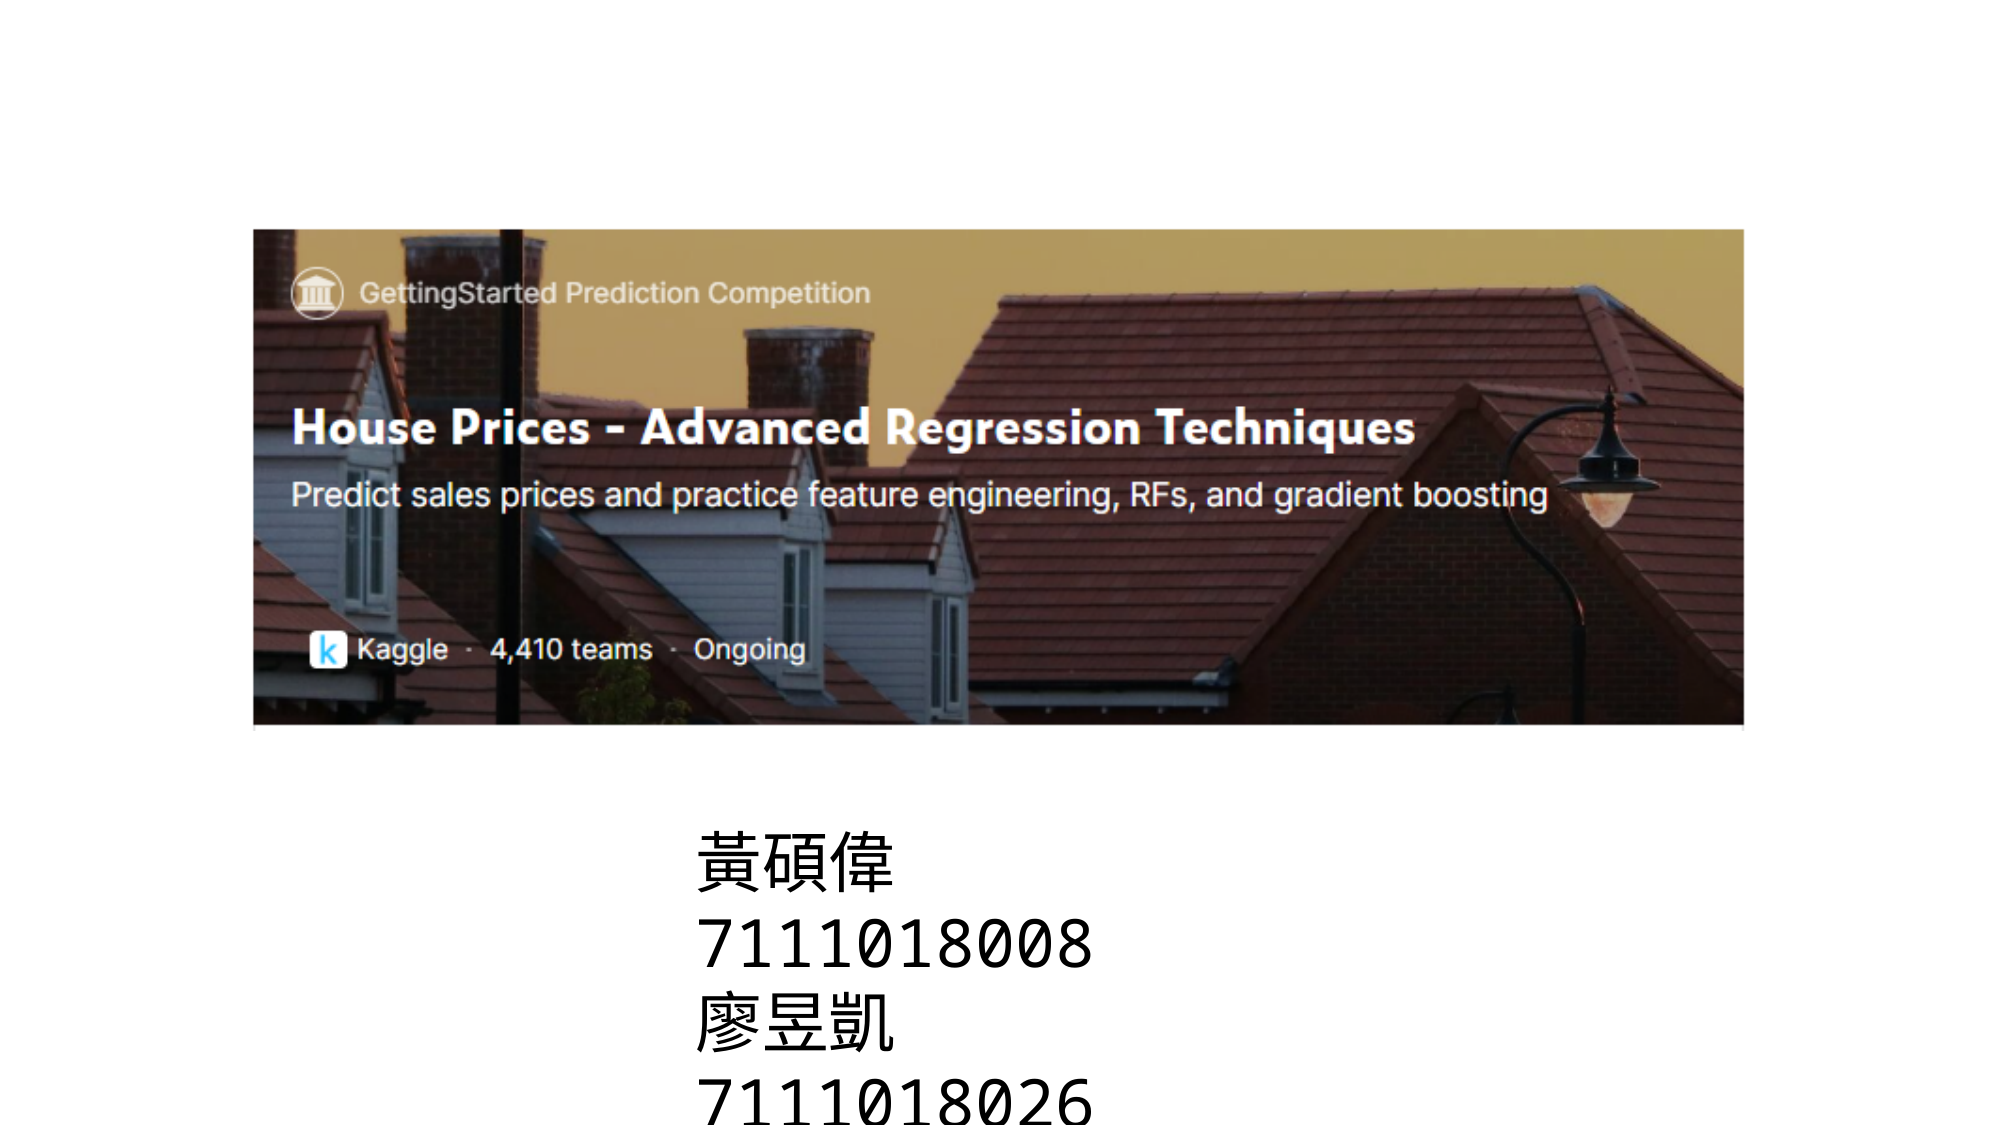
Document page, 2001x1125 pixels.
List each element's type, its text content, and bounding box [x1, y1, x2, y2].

text_box 黃碩偉 7111018008 廖昱凱 7111018026 [680, 813, 1320, 1125]
picture [250, 226, 1750, 731]
